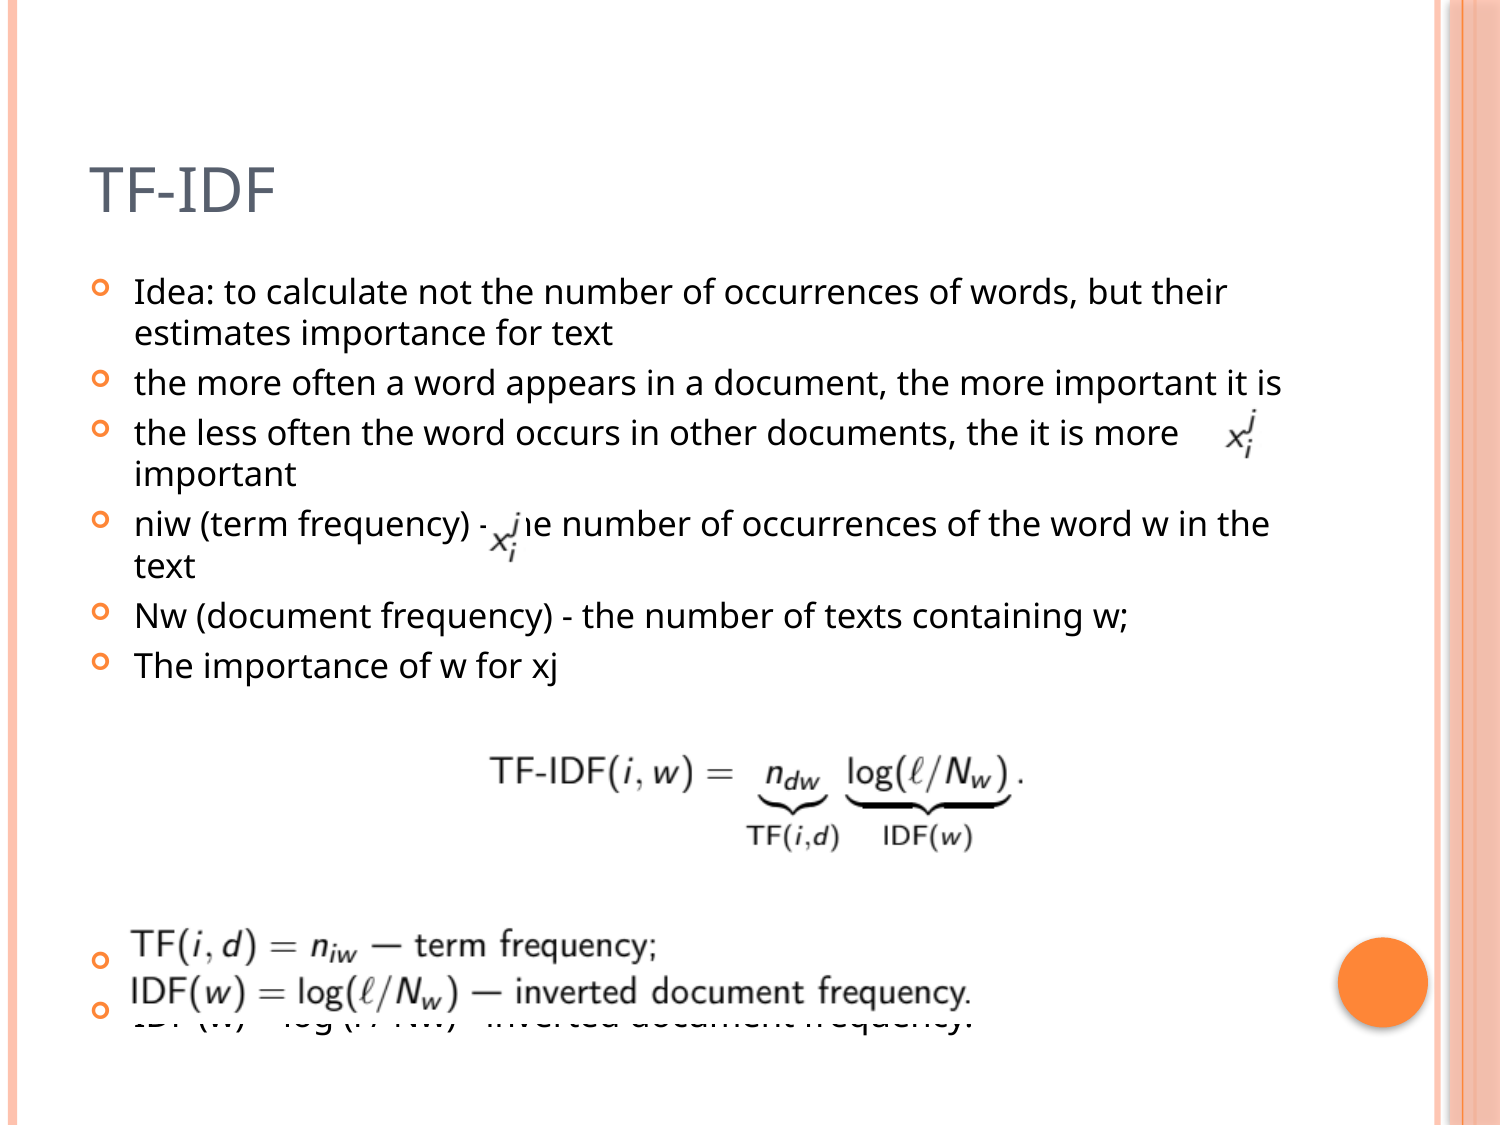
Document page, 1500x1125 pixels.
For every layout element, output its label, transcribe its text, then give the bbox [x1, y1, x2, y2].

list Idea: to calculate not the number of occurrences of words, but their estimates importance for text the more often a word appears in a document, the more important it is the less often the word occurs in other documents, the it is more important niw (term frequency) - the number of occurrences of the word w in the text Nw (document frequency) - the number of texts containing w; The importance of w for xj TF (i, d) = niw - term frequency; IDF (w) = log (l / Nw) - inverted document frequency. [75, 262, 1300, 1062]
title TF-IDF [75, 45, 1300, 233]
picture [1221, 396, 1263, 472]
picture [485, 500, 527, 575]
picture [123, 904, 987, 1025]
picture [479, 727, 1032, 865]
